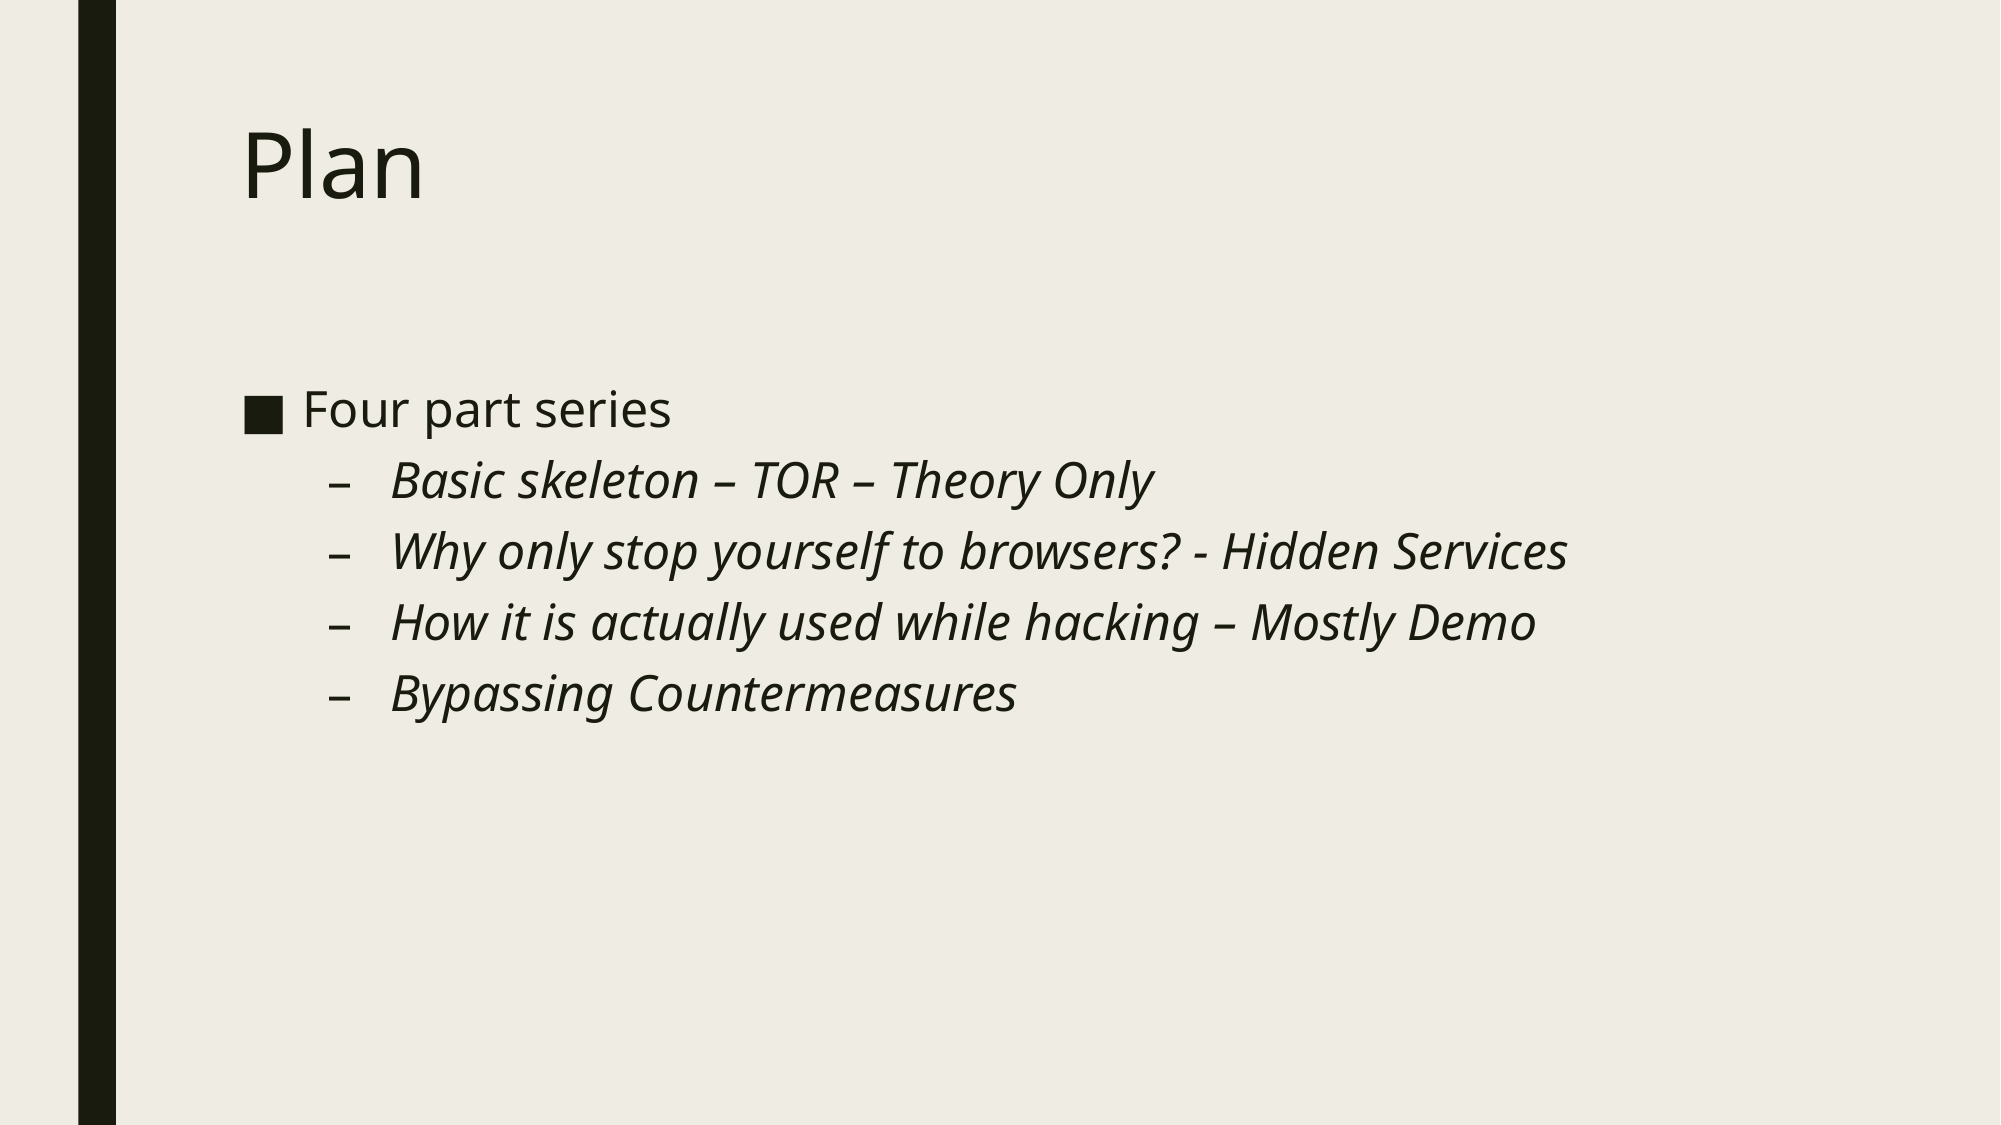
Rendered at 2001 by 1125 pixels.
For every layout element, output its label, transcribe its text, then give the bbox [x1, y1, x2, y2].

list Four part series Basic skeleton – TOR – Theory Only Why only stop yourself to browsers? - Hidden Services How it is actually used while hacking – Mostly Demo Bypassing Countermeasures [225, 375, 1800, 963]
title Plan [225, 112, 1800, 357]
